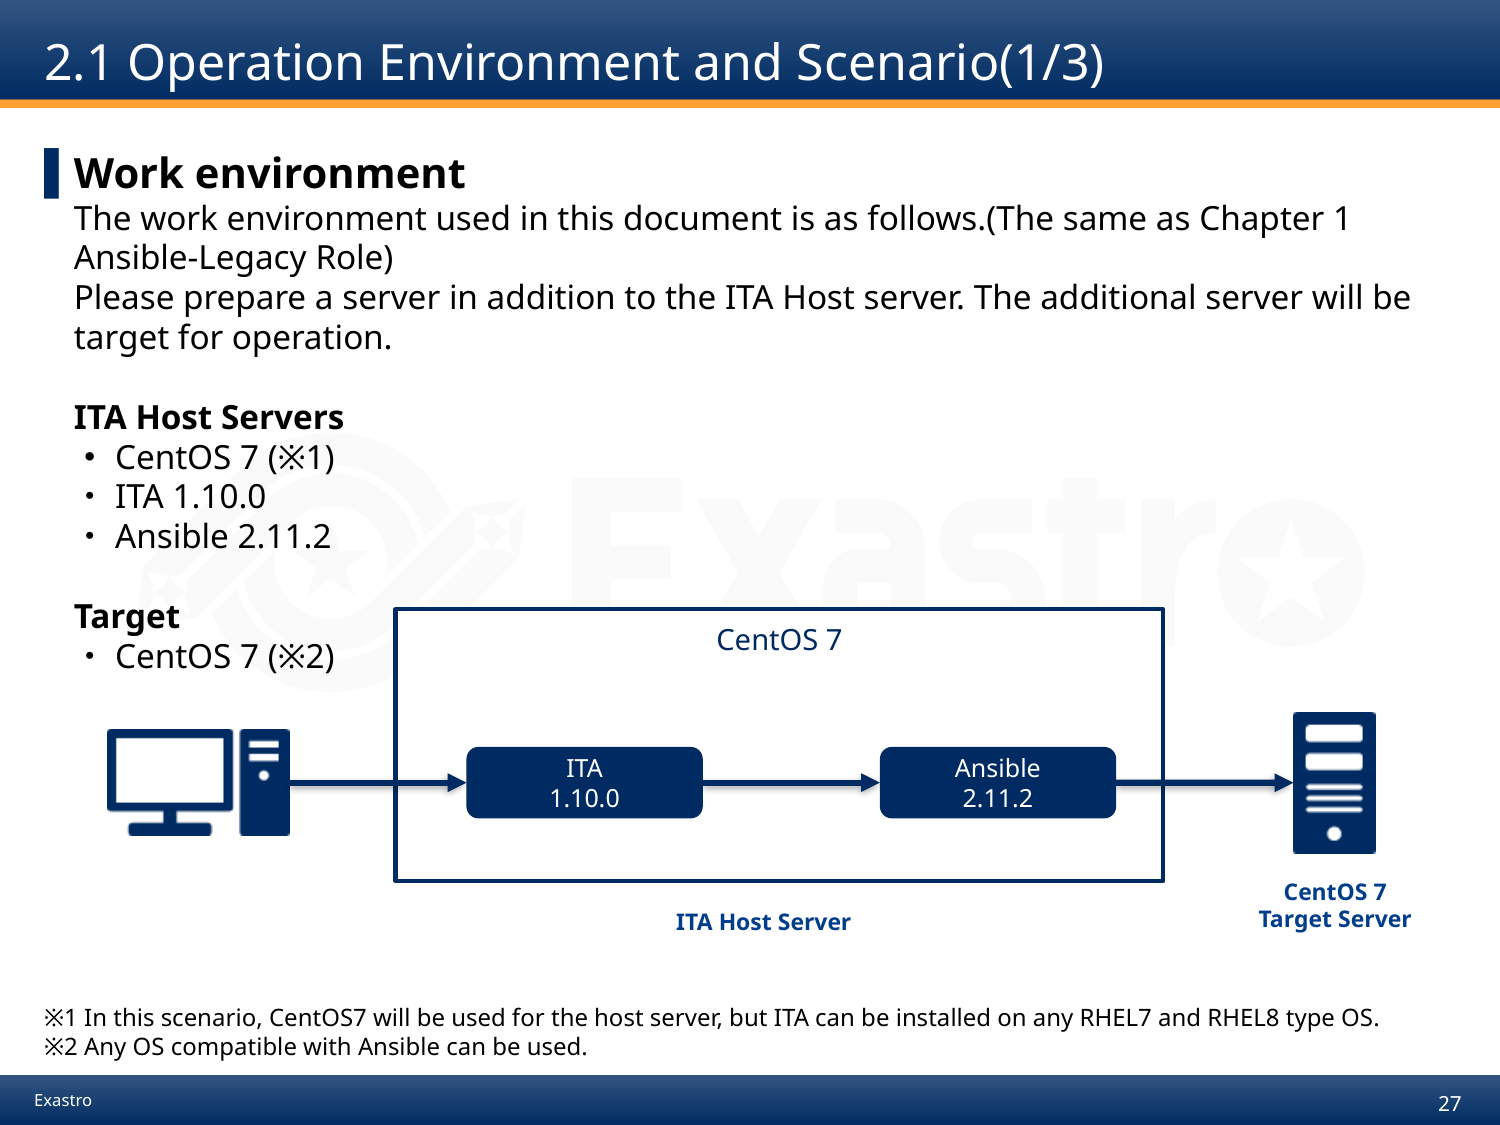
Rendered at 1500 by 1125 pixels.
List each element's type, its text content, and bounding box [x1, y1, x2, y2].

text_box CentOS 7 Target Server [1198, 869, 1472, 940]
text_box CentOS 7 [393, 791, 1165, 883]
text_box CentOS 7 [393, 607, 1165, 780]
picture [0, 0, 1500, 1125]
title 2.1 Operation Environment and Scenario(1/3) [29, 18, 1471, 96]
text_box ※1 In this scenario, CentOS7 will be used for the host server, but ITA can be installed on any RHEL7 and RHEL8 type OS. ※2 Any OS compatible with Ansible can be used. [29, 995, 1493, 1068]
text_box ITA Host Server [661, 899, 898, 942]
list Work environment The work environment used in this document is as follows.(The same as Chapter 1 Ansible-Legacy Role) Please prepare a server in addition to the ITA Host server. The additional server will be target for operation. ITA Host Servers ・CentOS 7 (※1) ・ITA 1.10.0 ・Ansible 2.11.2 Target ・CentOS 7 (※2) [29, 139, 1471, 967]
text_box ITA 1.10.0 [466, 746, 703, 819]
text_box Ansible 2.11.2 [879, 746, 1117, 819]
